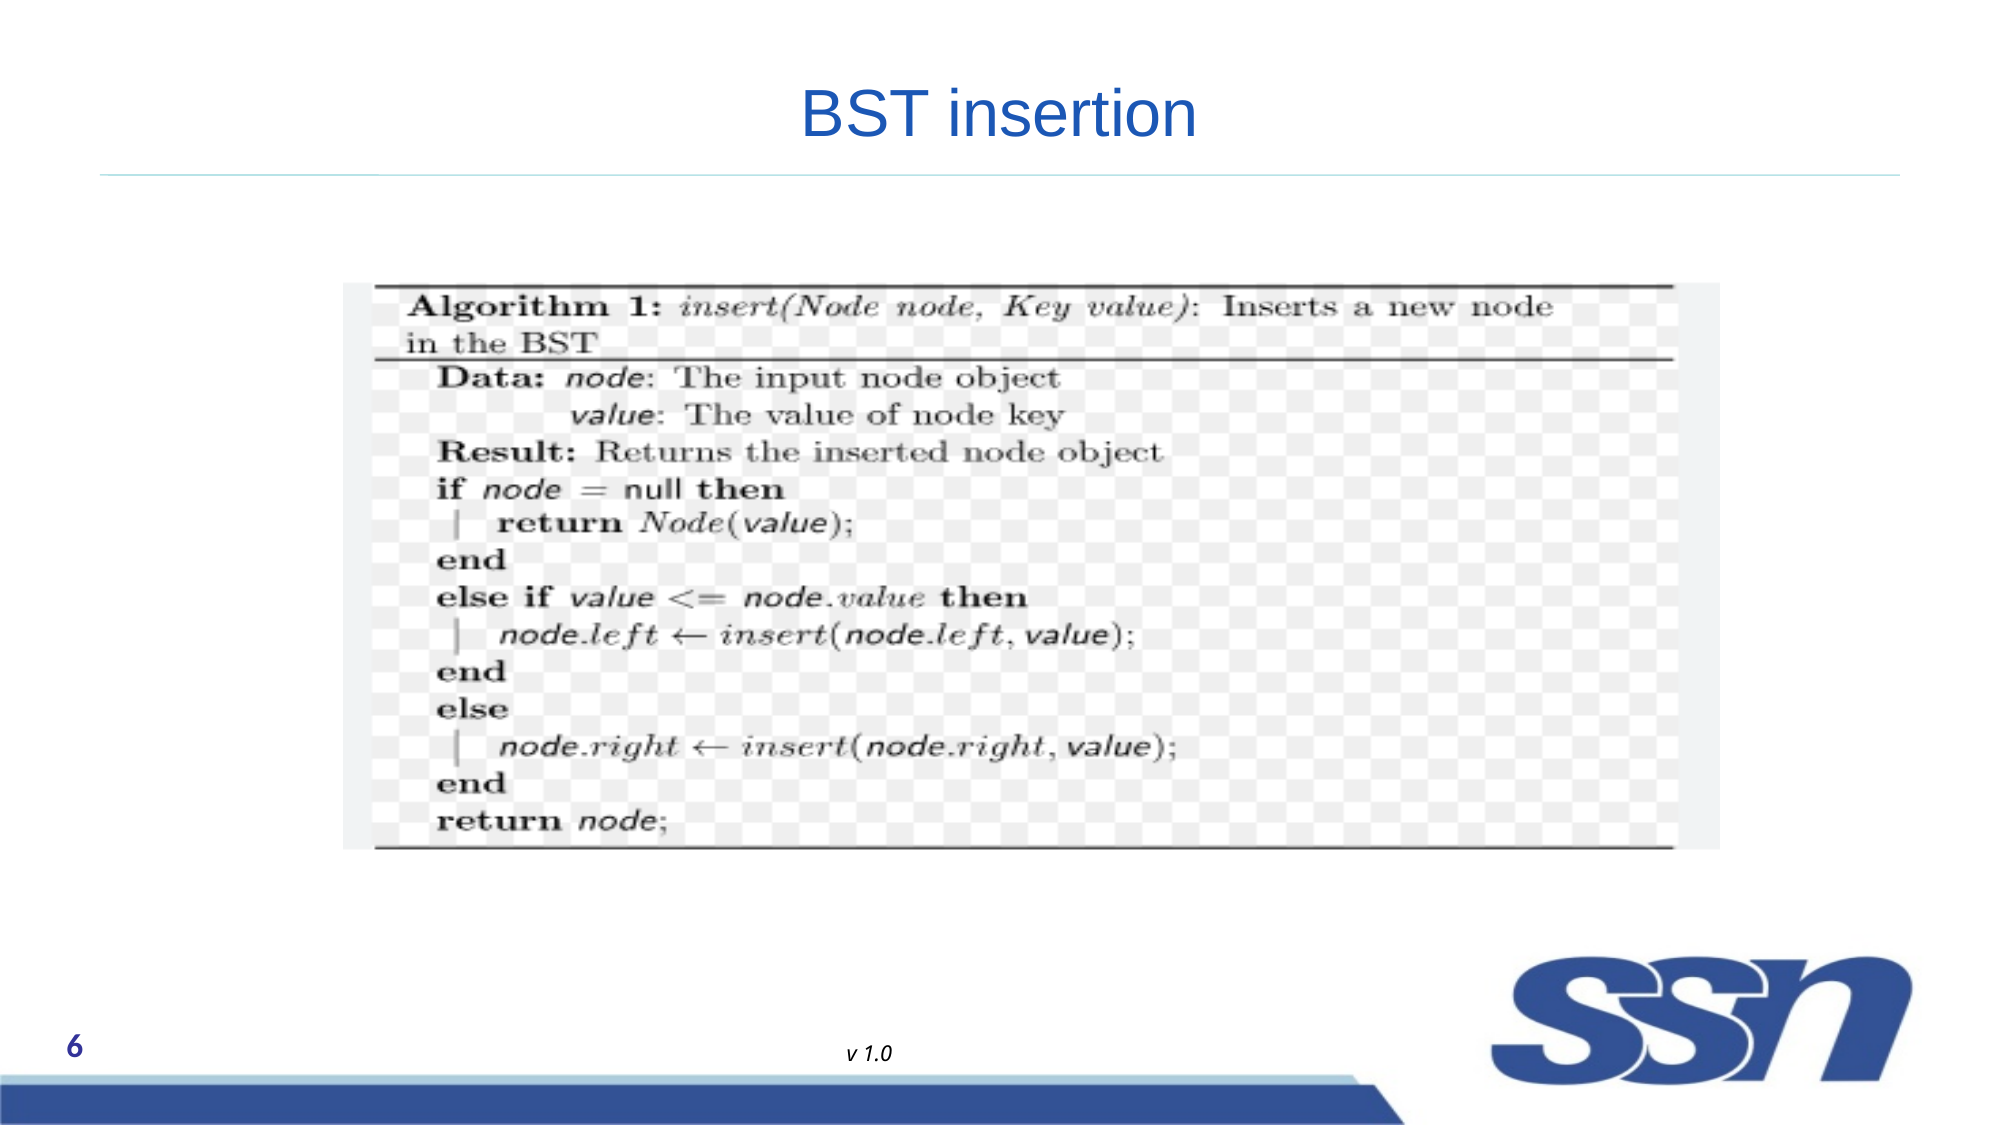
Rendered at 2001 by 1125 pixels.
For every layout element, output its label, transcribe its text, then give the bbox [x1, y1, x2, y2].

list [343, 271, 1720, 854]
picture [0, 913, 2000, 1125]
title BST insertion [99, 44, 1901, 176]
